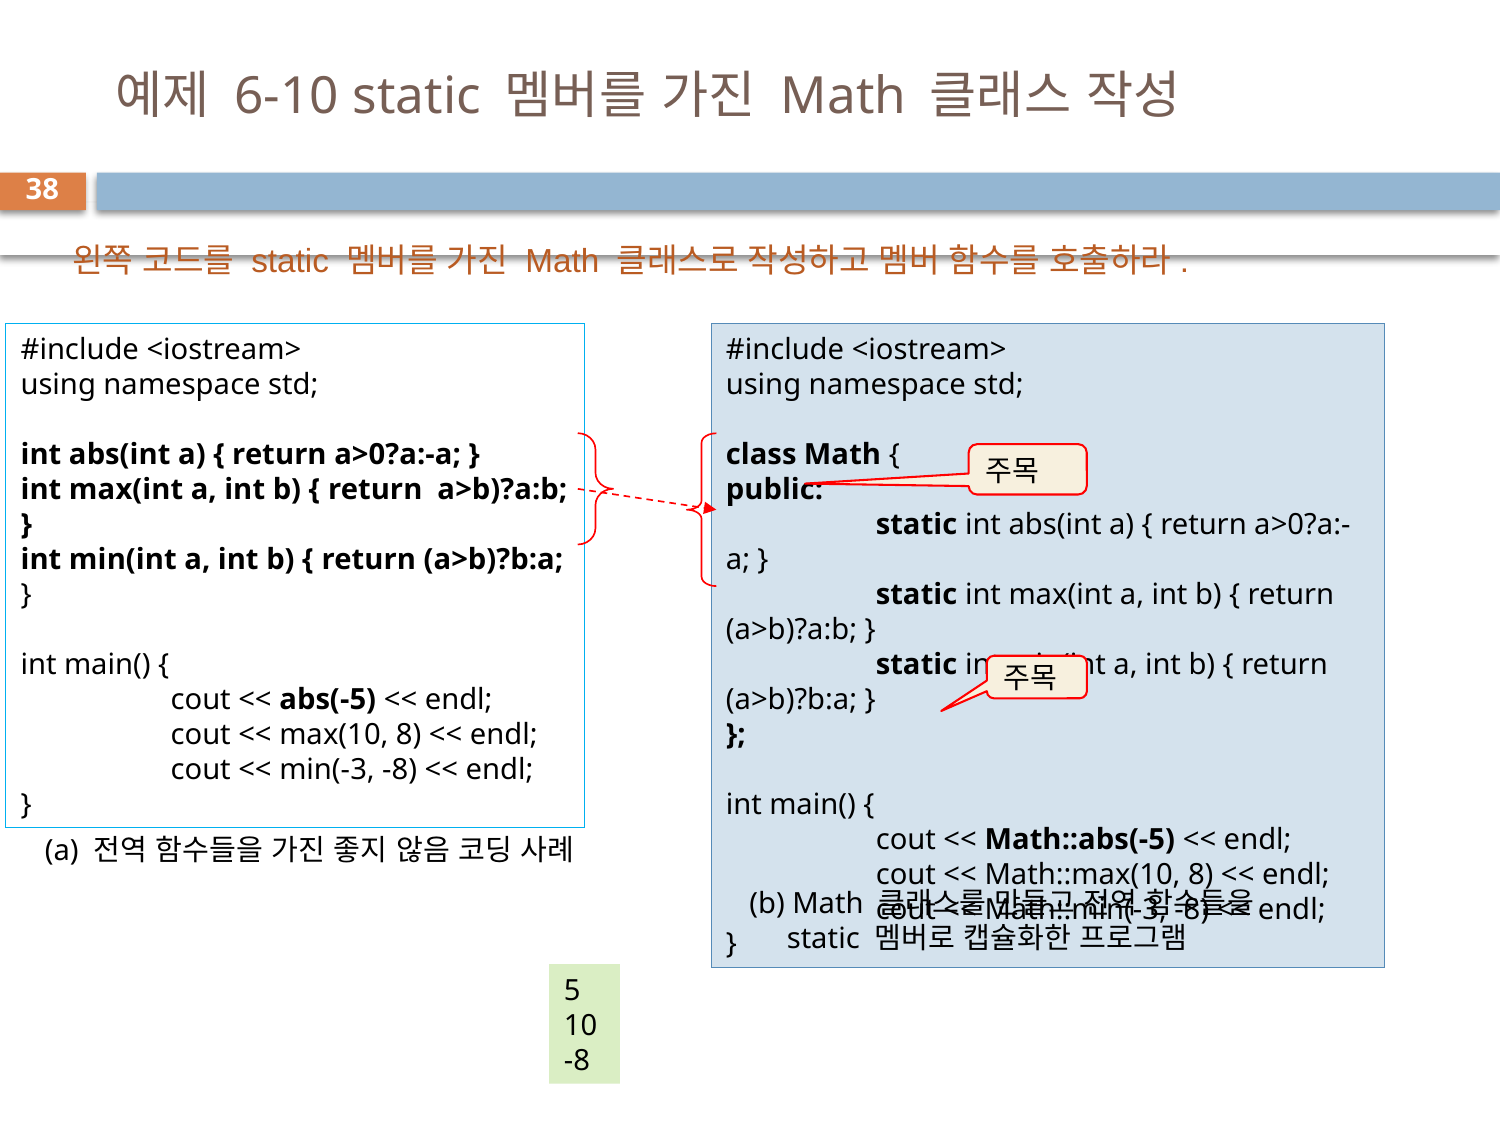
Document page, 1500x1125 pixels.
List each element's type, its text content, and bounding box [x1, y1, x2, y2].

text_box [692, 432, 717, 587]
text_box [612, 488, 688, 510]
title 예제 6-10 static 멤버를 가진 Math 클래스 작성 [100, 37, 1438, 149]
text_box 주목 [939, 654, 1089, 713]
text_box #include <iostream> using namespace std; class Math { public: static int abs(int a) { return a>0?a:-a; } static int max(int a, int b) { return (a>b)?a:b; } static int min(int a, int b) { return (a>b)?b:a; } }; int main() { cout << Math::abs(-5) << endl; cout << Math::max(10, 8) << endl; cout << Math::min(-3, -8) << endl; } [711, 323, 1385, 968]
text_box #include <iostream> using namespace std; int abs(int a) { return a>0?a:-a; } int max(int a, int b) { return a>b)?a:b; } int min(int a, int b) { return (a>b)?b:a; } int main() { cout << abs(-5) << endl; cout << max(10, 8) << endl; cout << min(-3, -8) << endl; } [5, 323, 585, 828]
text_box 왼쪽 코드를 static 멤버를 가진 Math 클래스로 작성하고 멤버 함수를 호출하라. [57, 231, 1440, 287]
text_box (a) 전역 함수들을 가진 좋지 않음 코딩 사례 [30, 824, 590, 874]
text_box 주목 [803, 442, 1089, 497]
text_box (b) Math 클래스를 만들고 전역 함수들을 static 멤버로 캡슐화한 프로그램 [734, 876, 1361, 962]
text_box 5 10 -8 [549, 964, 620, 1084]
slide_number 38 [0, 170, 87, 211]
text_box [577, 432, 614, 546]
